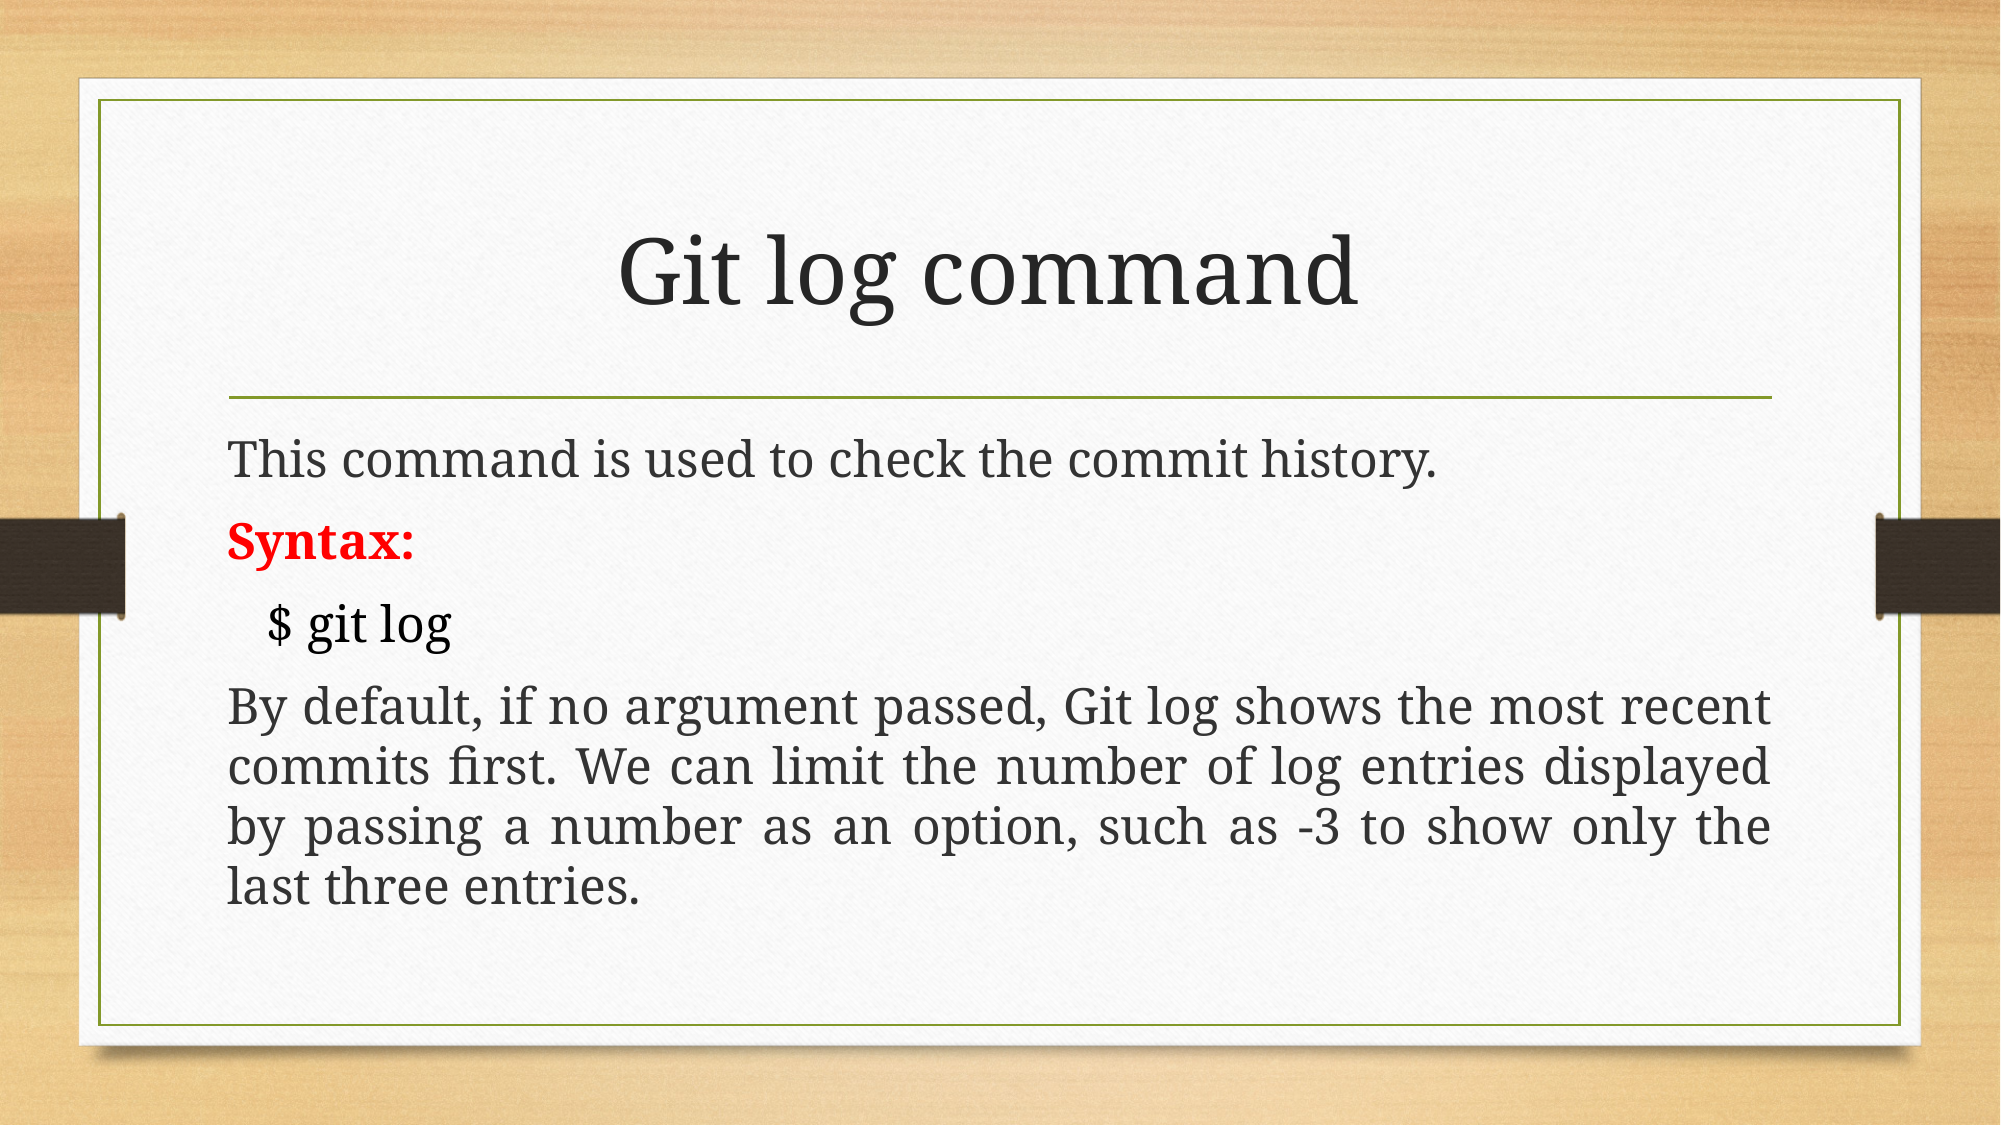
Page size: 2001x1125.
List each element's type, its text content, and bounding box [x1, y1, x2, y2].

title Git log command [212, 161, 1788, 375]
list This command is used to check the commit history. Syntax: $ git log By default, if no argument passed, Git log shows the most recent commits first. We can limit the number of log entries displayed by passing a number as an option, such as -3 to show only the last three entries. [212, 419, 1788, 964]
picture [0, 0, 2001, 1125]
